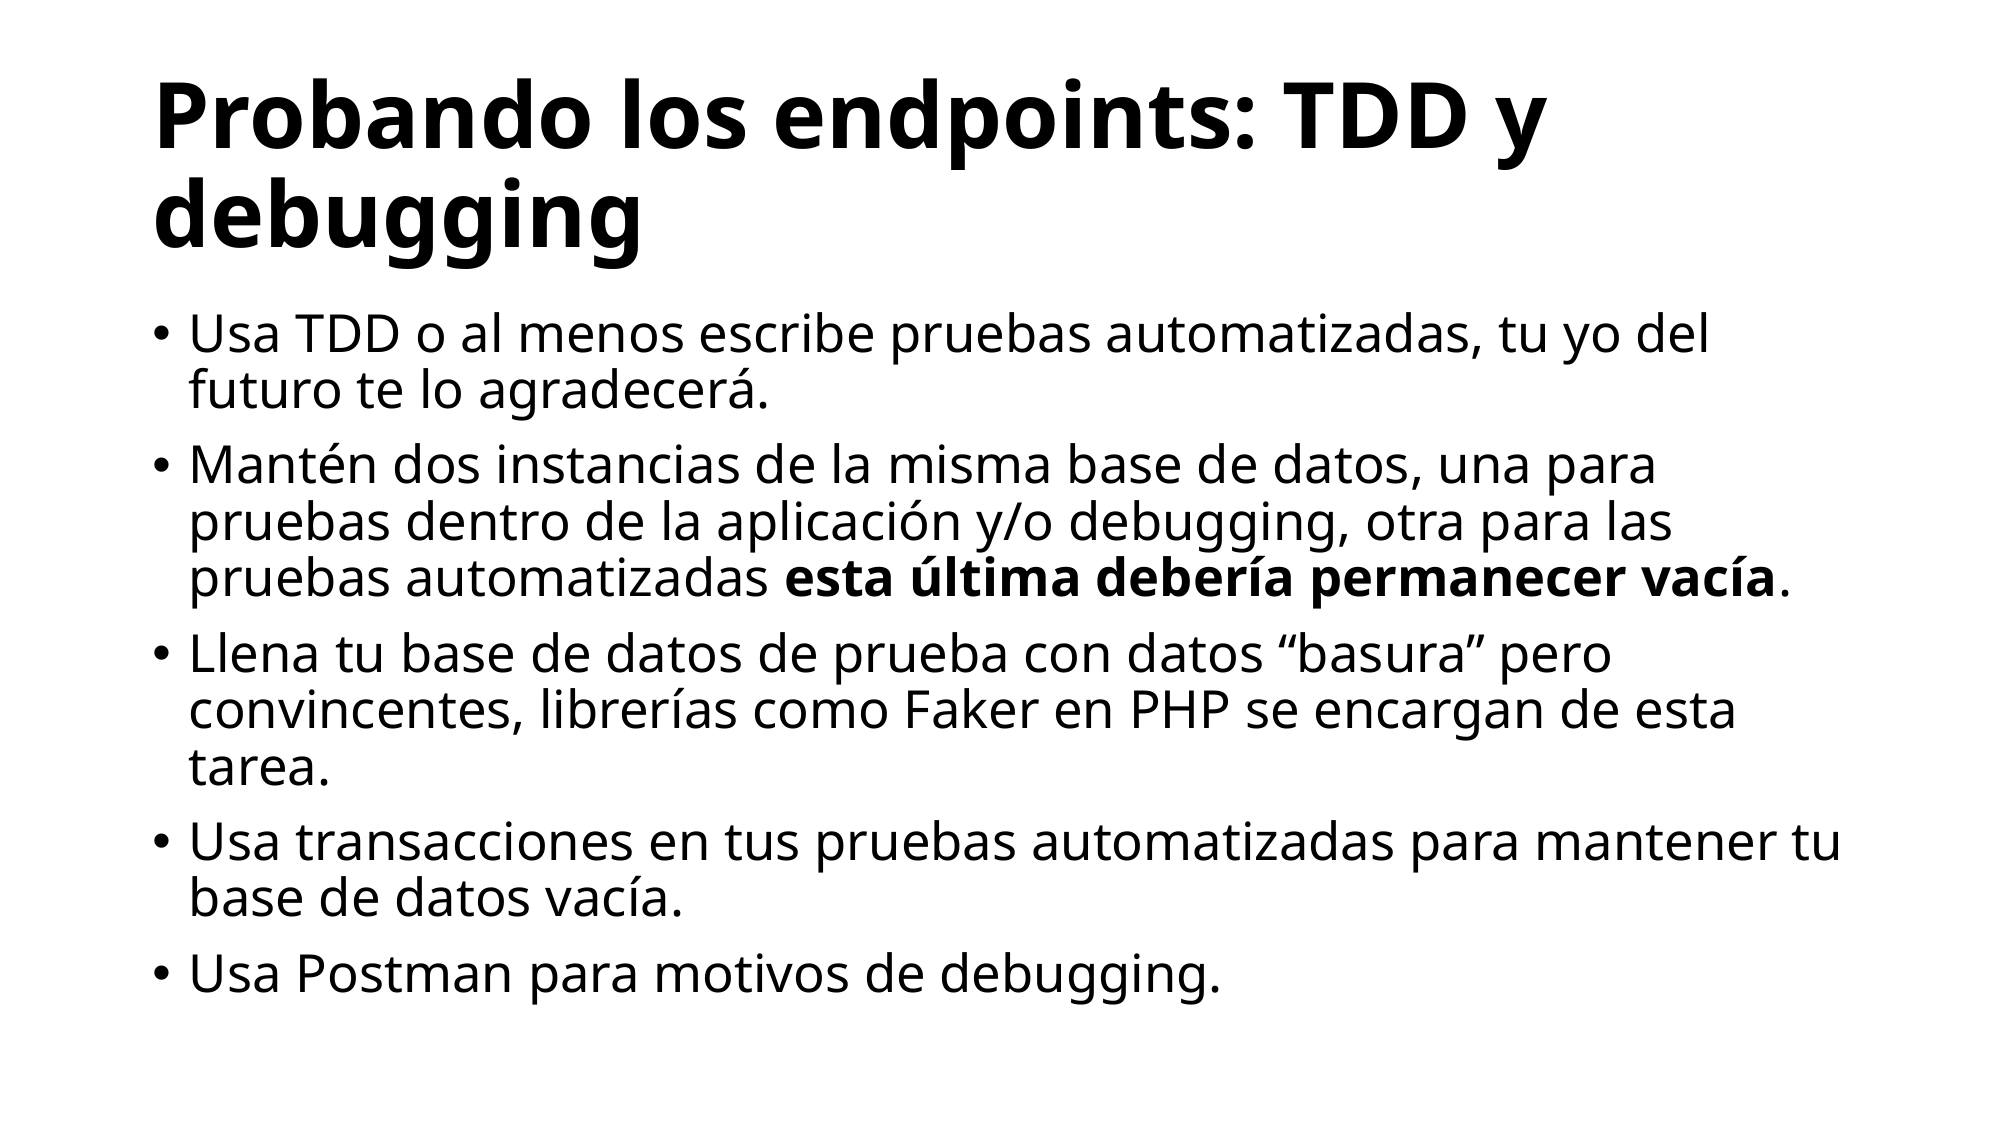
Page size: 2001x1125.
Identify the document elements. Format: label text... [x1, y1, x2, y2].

list Usa TDD o al menos escribe pruebas automatizadas, tu yo del futuro te lo agradecerá. Mantén dos instancias de la misma base de datos, una para pruebas dentro de la aplicación y/o debugging, otra para las pruebas automatizadas esta última debería permanecer vacía. Llena tu base de datos de prueba con datos “basura” pero convincentes, librerías como Faker en PHP se encargan de esta tarea. Usa transacciones en tus pruebas automatizadas para mantener tu base de datos vacía. Usa Postman para motivos de debugging. [137, 299, 1863, 1014]
title Probando los endpoints: TDD y debugging [137, 59, 1863, 278]
